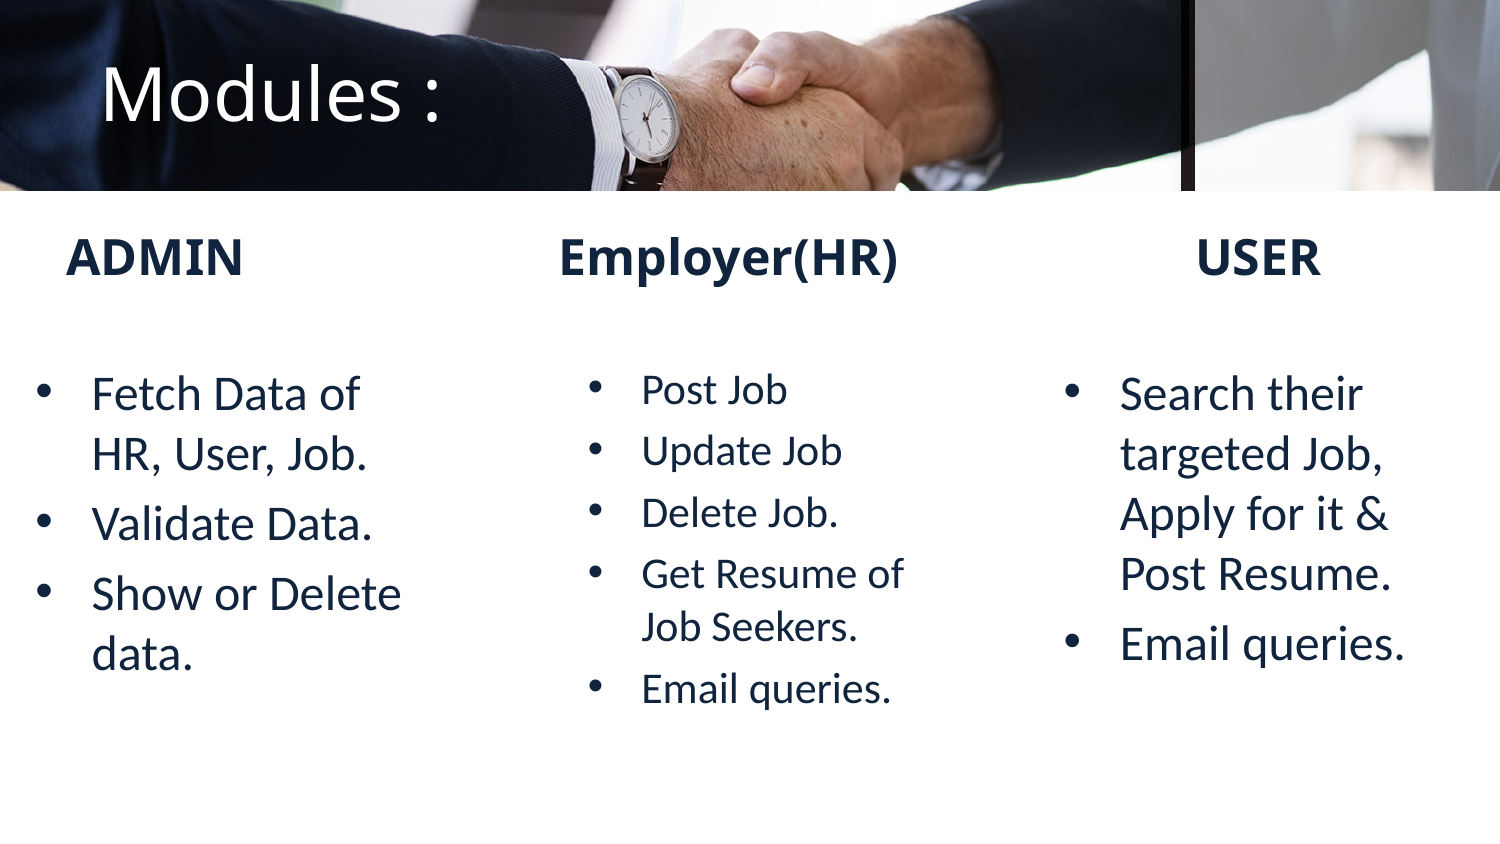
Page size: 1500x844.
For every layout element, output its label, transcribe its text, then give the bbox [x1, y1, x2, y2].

picture [0, 0, 1500, 844]
text_box Post Job Update Job Delete Job. Get Resume of Job Seekers. Email queries. [572, 352, 938, 727]
list USER [1104, 214, 1413, 293]
list Search their targeted Job, Apply for it & Post Resume. Email queries. [1048, 352, 1449, 727]
title Modules : [84, 28, 1413, 155]
text_box Employer(HR) [519, 214, 938, 293]
list Fetch Data of HR, User, Job. Validate Data. Show or Delete data. [20, 352, 427, 727]
list ADMIN [0, 214, 312, 293]
